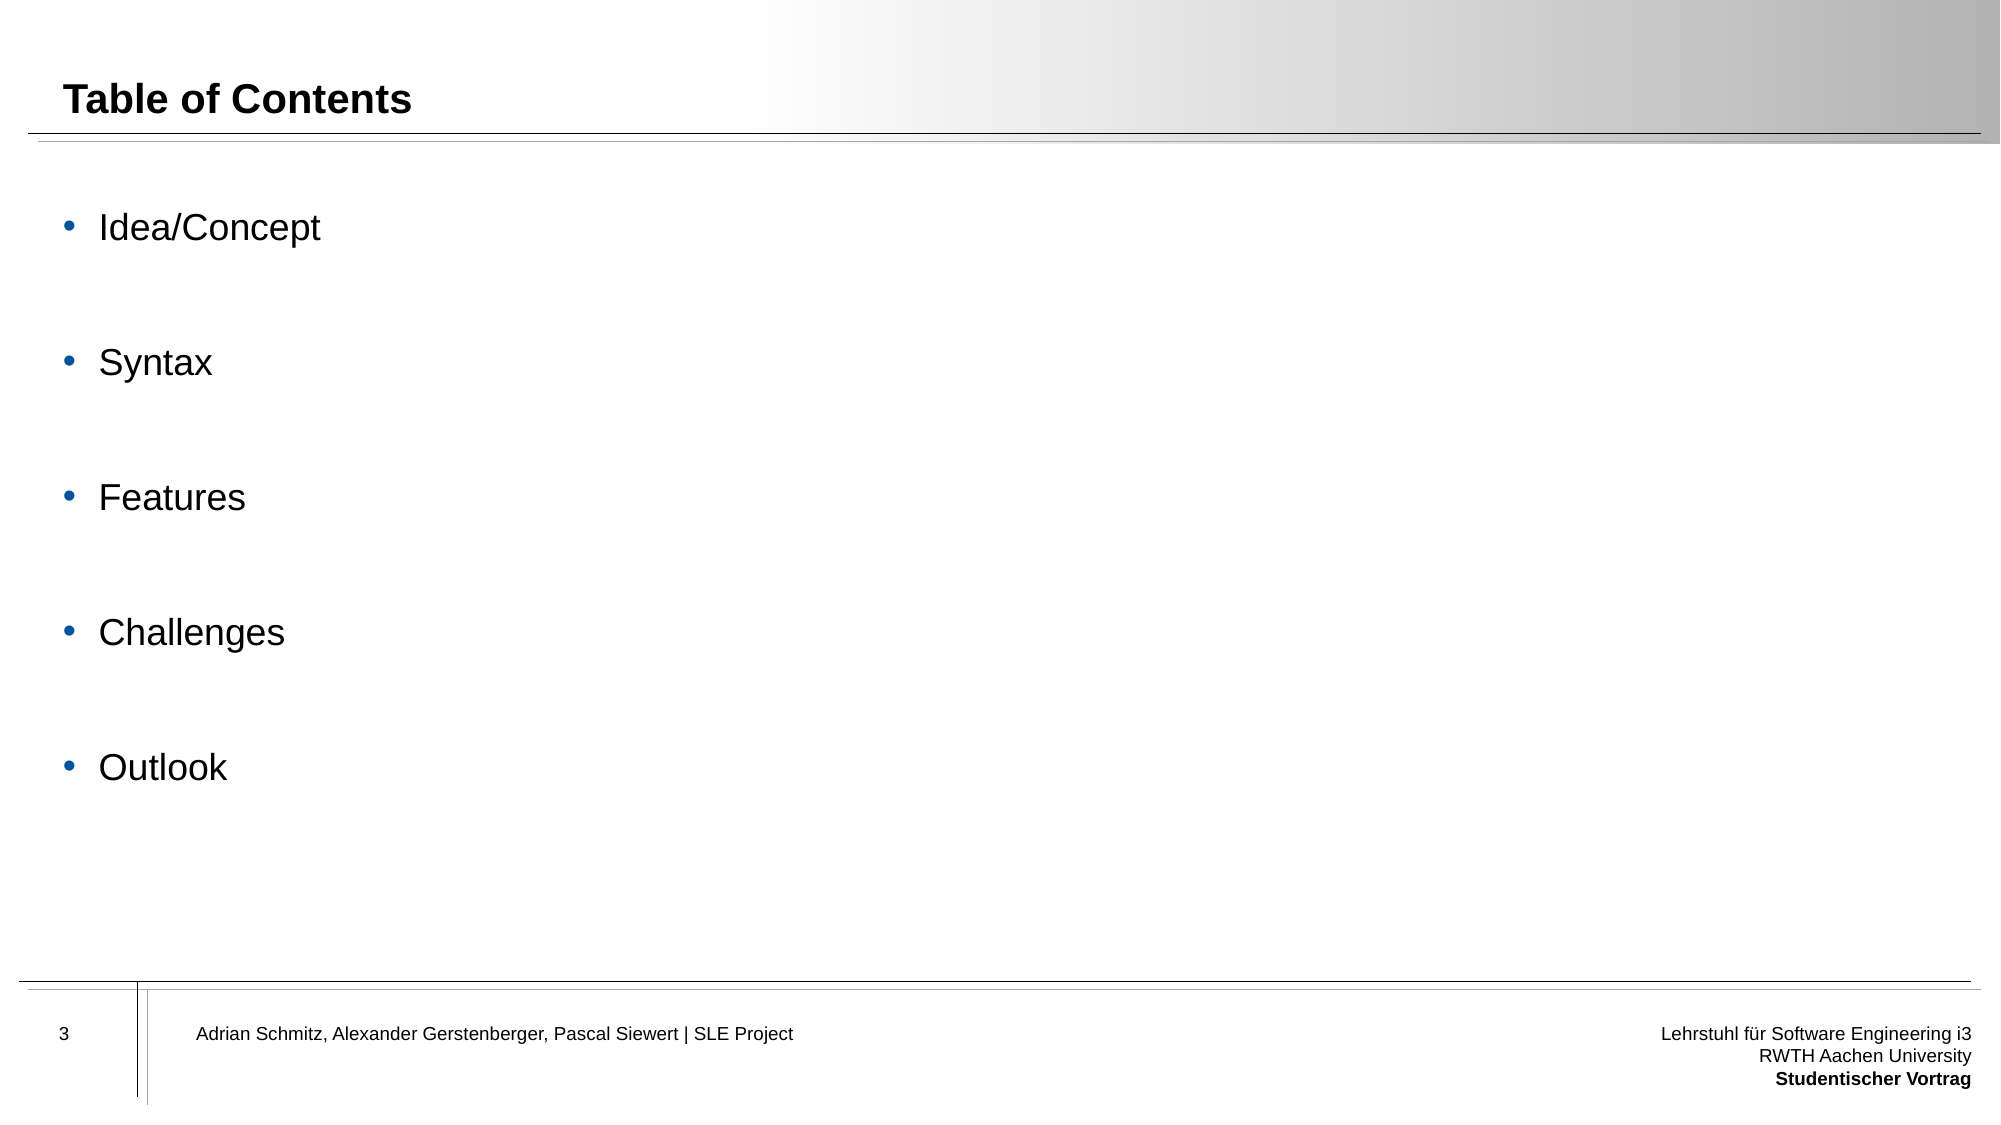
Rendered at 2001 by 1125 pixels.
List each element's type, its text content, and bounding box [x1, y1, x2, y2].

list Idea/Concept Syntax Features Challenges Outlook [63, 202, 1947, 923]
title Table of Contents [63, 33, 1947, 123]
